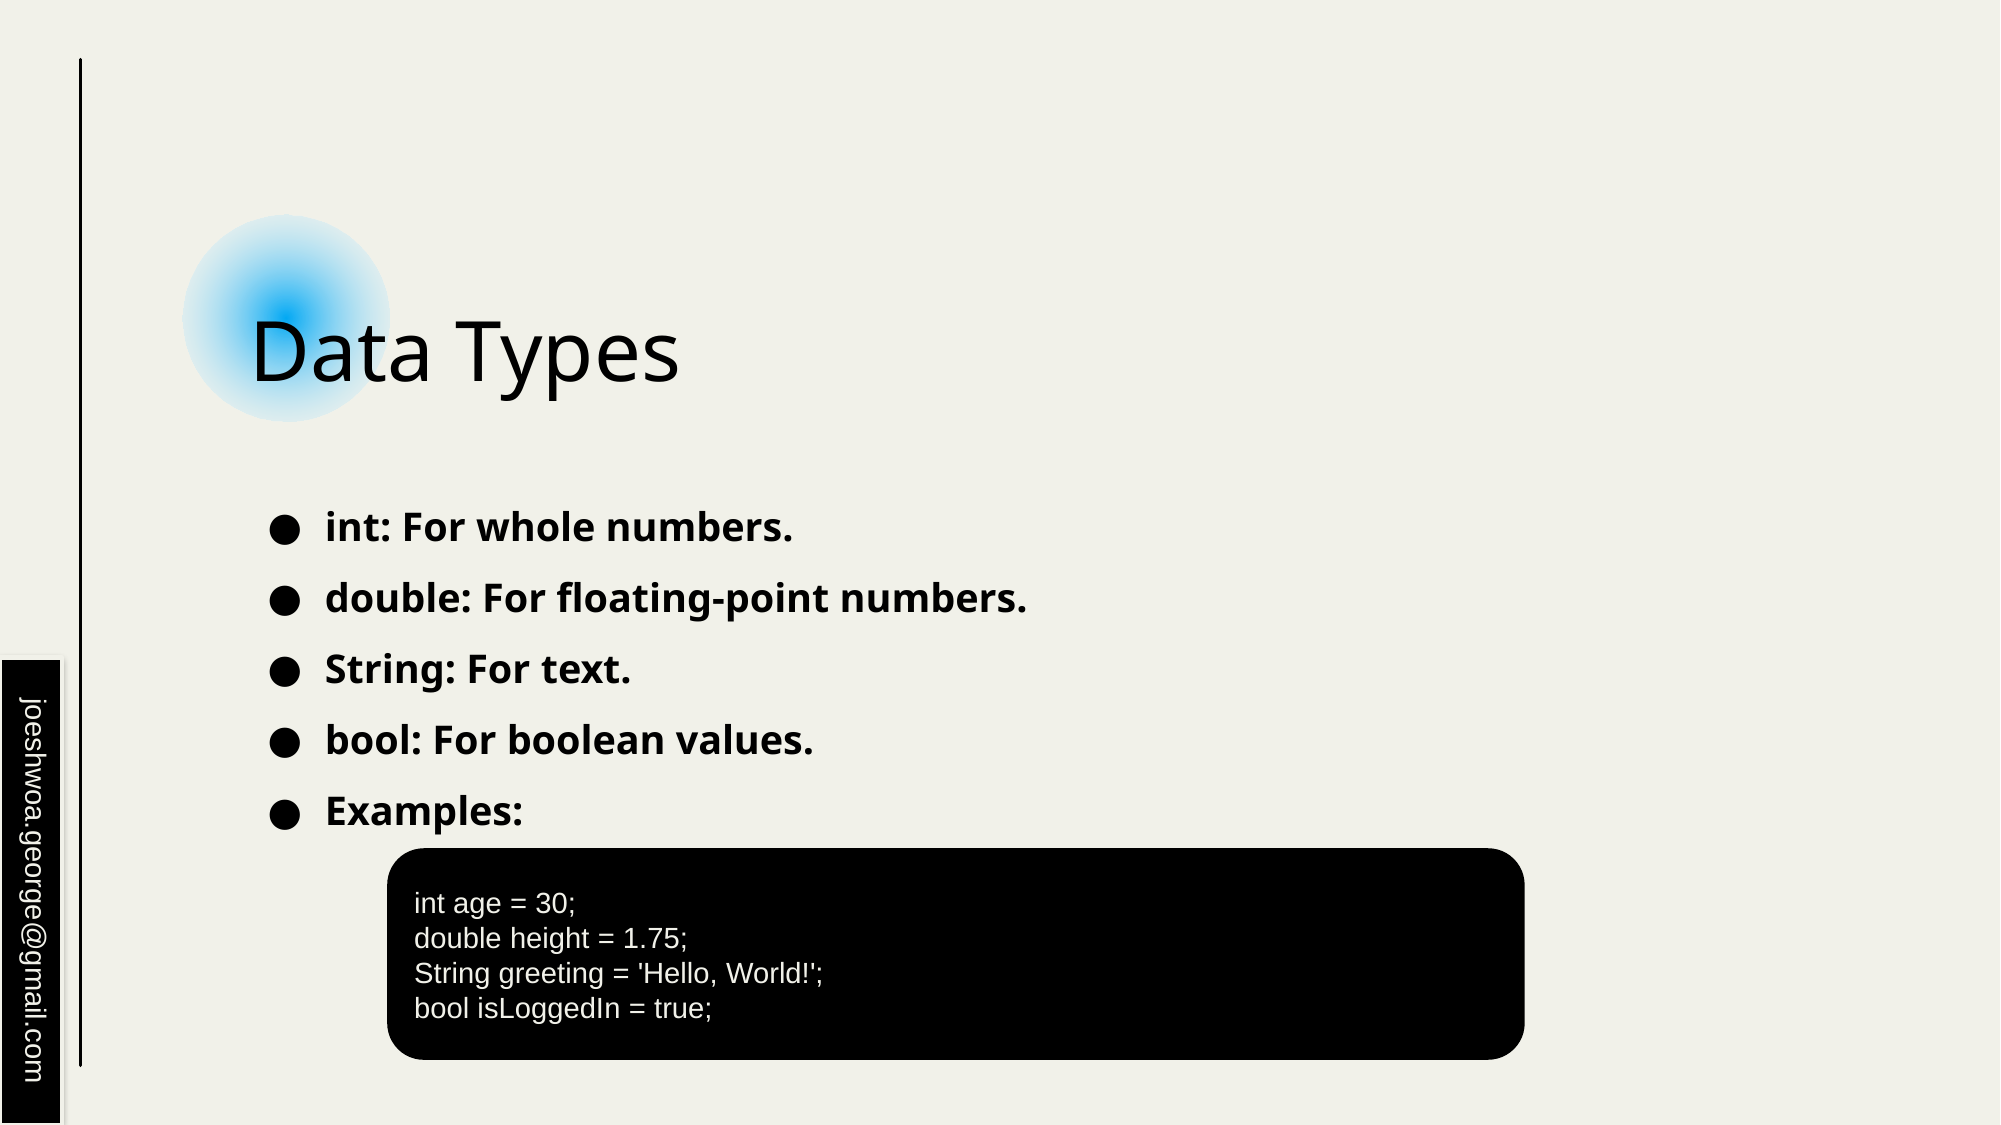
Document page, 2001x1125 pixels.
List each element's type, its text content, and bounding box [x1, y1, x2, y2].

text_box [240, 411, 332, 422]
text_box int age = 30; double height = 1.75; String greeting = 'Hello, World!'; bool isLoggedIn = true; [387, 848, 1525, 1060]
list int: For whole numbers. double: For floating-point numbers. String: For text. bool: For boolean values. Examples: [229, 457, 1589, 867]
text_box [182, 214, 384, 405]
text_box joeshwoa.george@gmail.com [0, 655, 64, 1125]
title Data Types [229, 285, 1589, 411]
